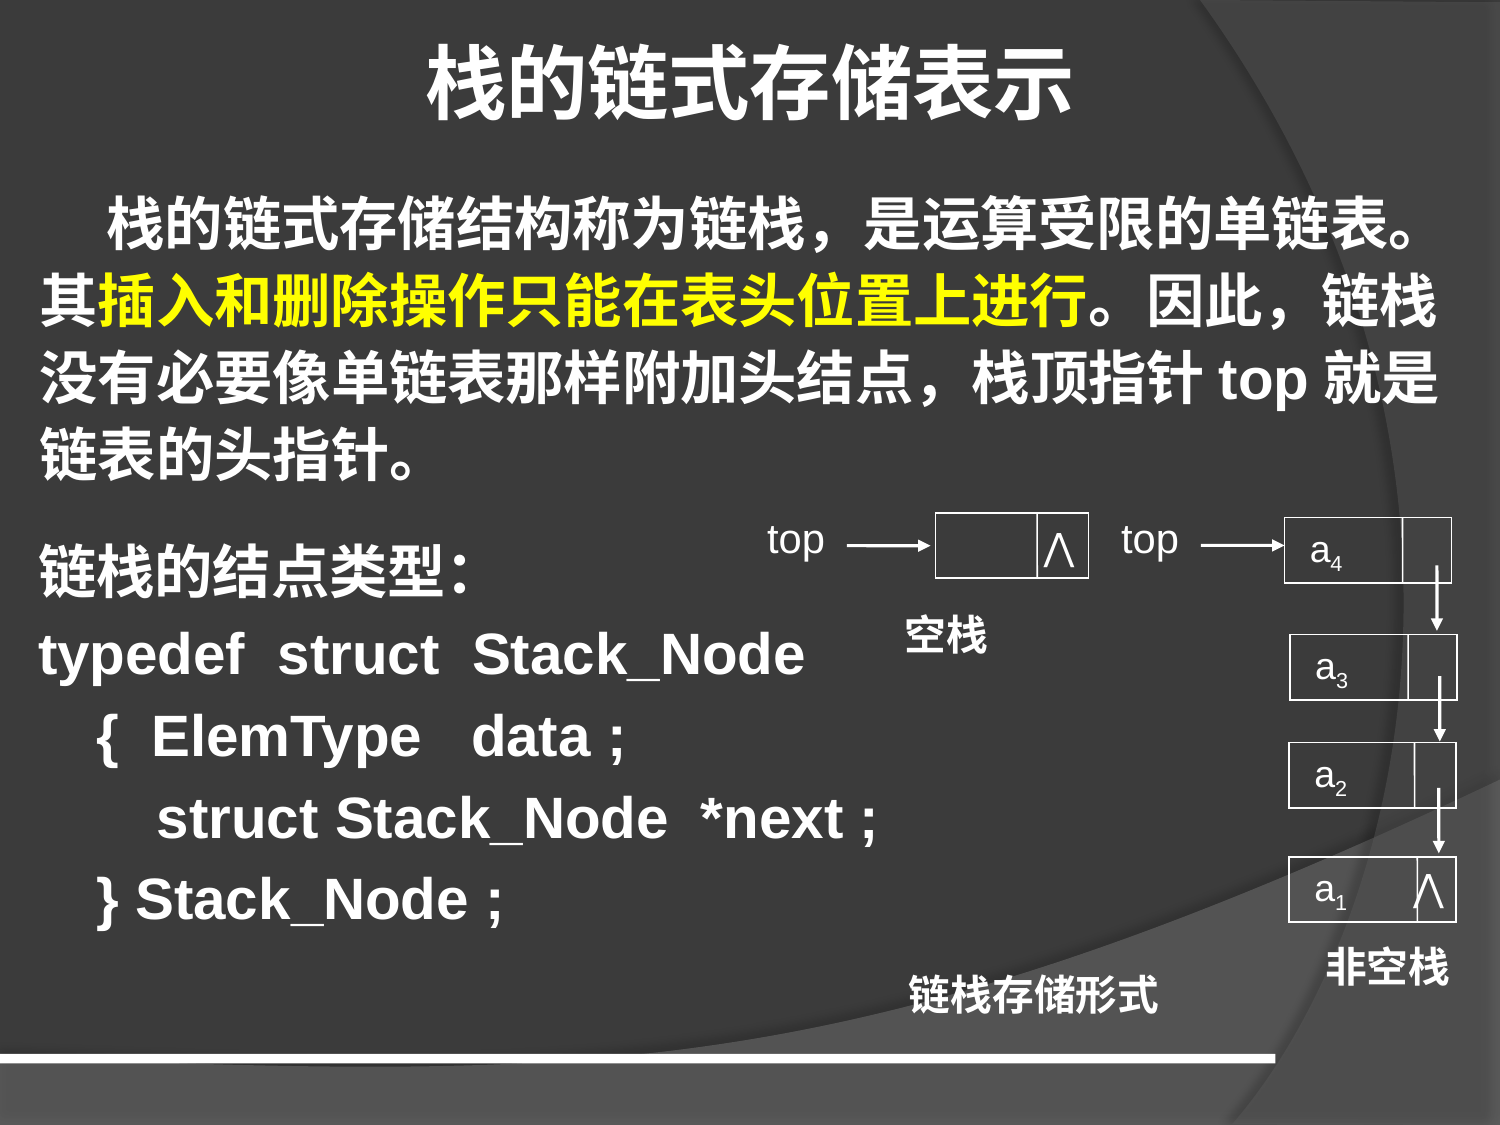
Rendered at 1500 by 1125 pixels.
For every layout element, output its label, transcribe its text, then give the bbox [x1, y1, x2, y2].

text_box 链栈的结点类型： typedef struct Stack_Node { ElemType data ; struct Stack_Node *next ; } Stack_Node ; [23, 527, 734, 1032]
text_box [743, 503, 1475, 1030]
list 栈的链式存储结构称为链栈，是运算受限的单链表。其插入和删除操作只能在表头位置上进行。因此，链栈没有必要像单链表那样附加头结点，栈顶指针top就是链表的头指针。 [24, 172, 1471, 527]
title 栈的链式存储表示 [0, 24, 1500, 138]
